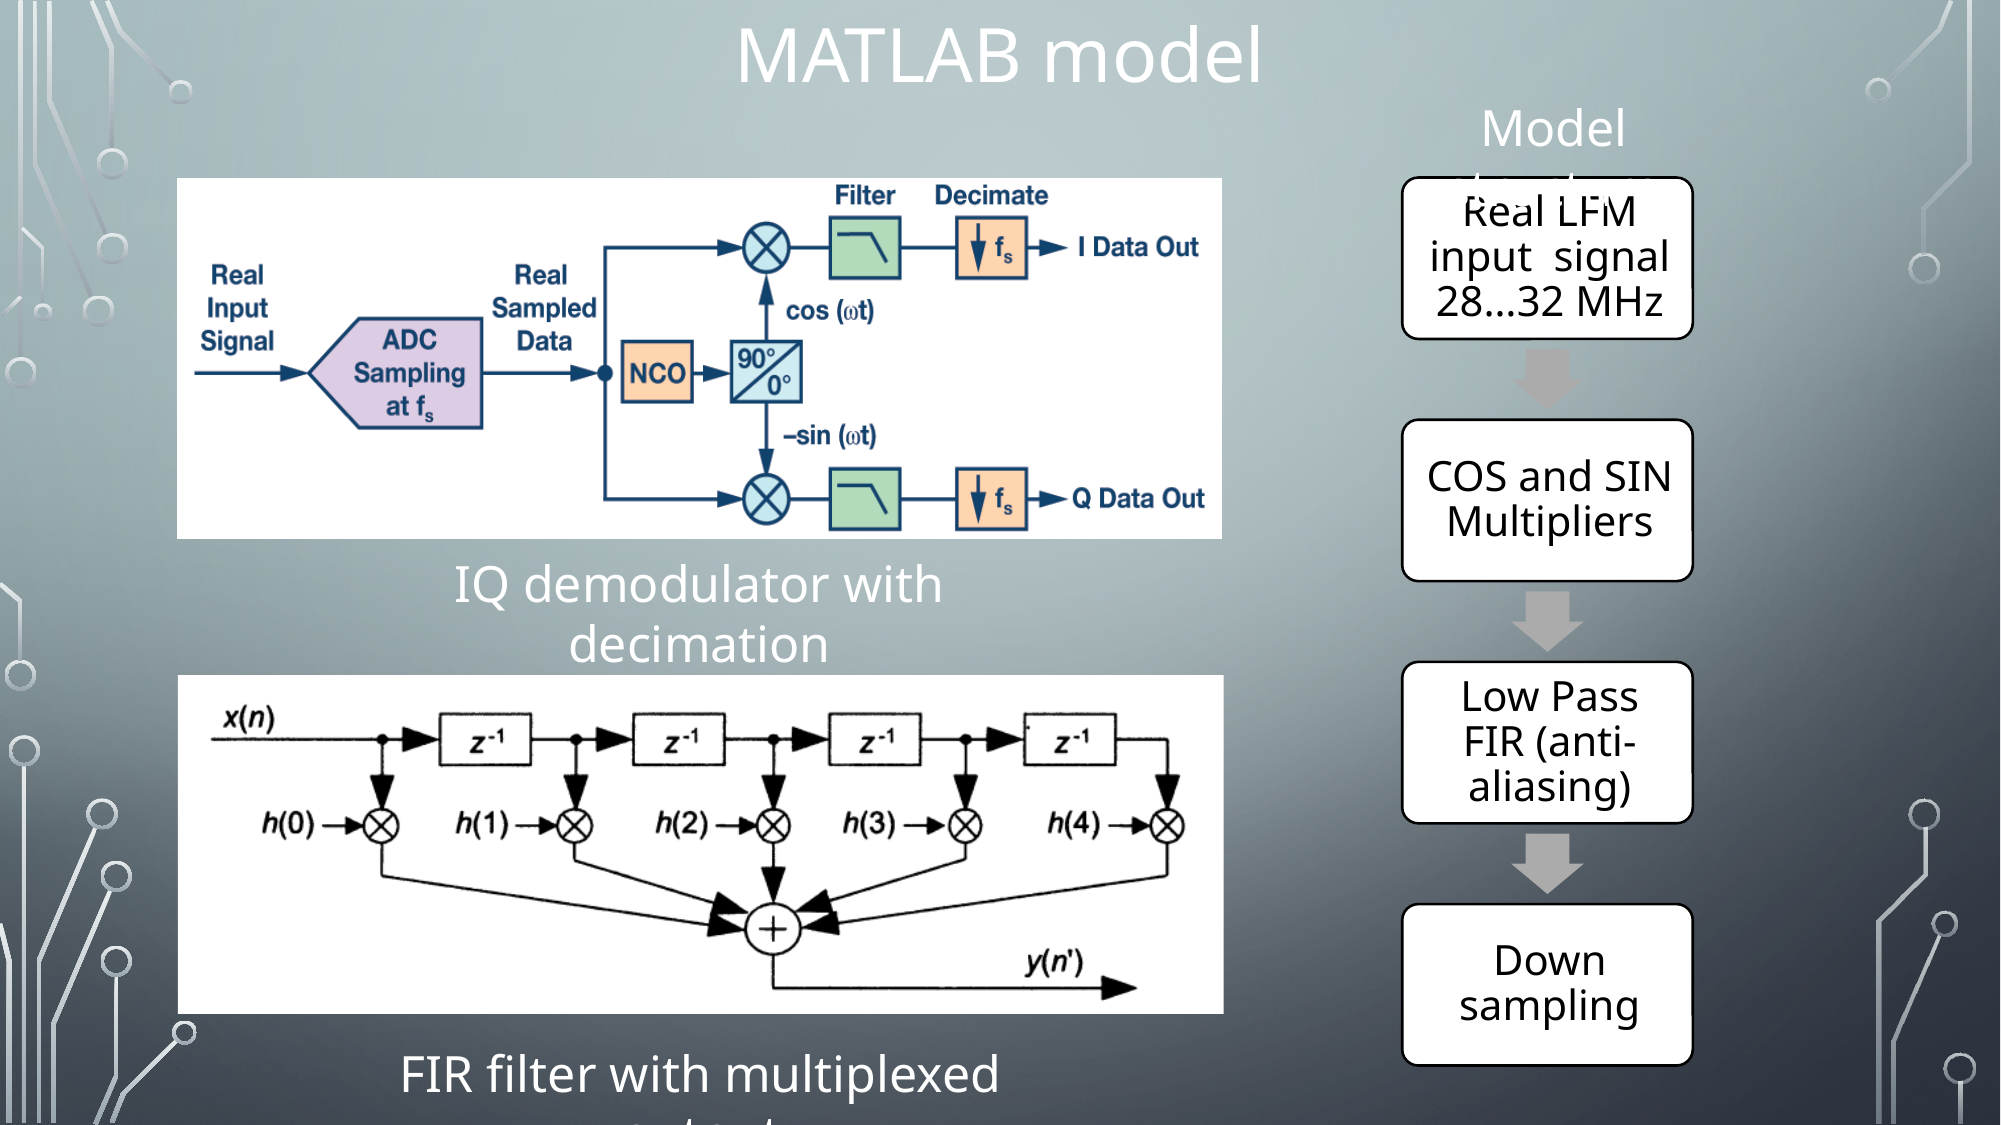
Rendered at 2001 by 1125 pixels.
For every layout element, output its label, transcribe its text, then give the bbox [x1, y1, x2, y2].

picture [177, 178, 1222, 539]
text_box IQ demodulator with decimation [331, 545, 1069, 674]
picture [177, 674, 1224, 1014]
text_box MATLAB model [719, 0, 1281, 105]
text_box Model structure [1370, 89, 1739, 176]
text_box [1319, 176, 1776, 1067]
text_box FIR filter with multiplexed output [332, 1034, 1070, 1125]
